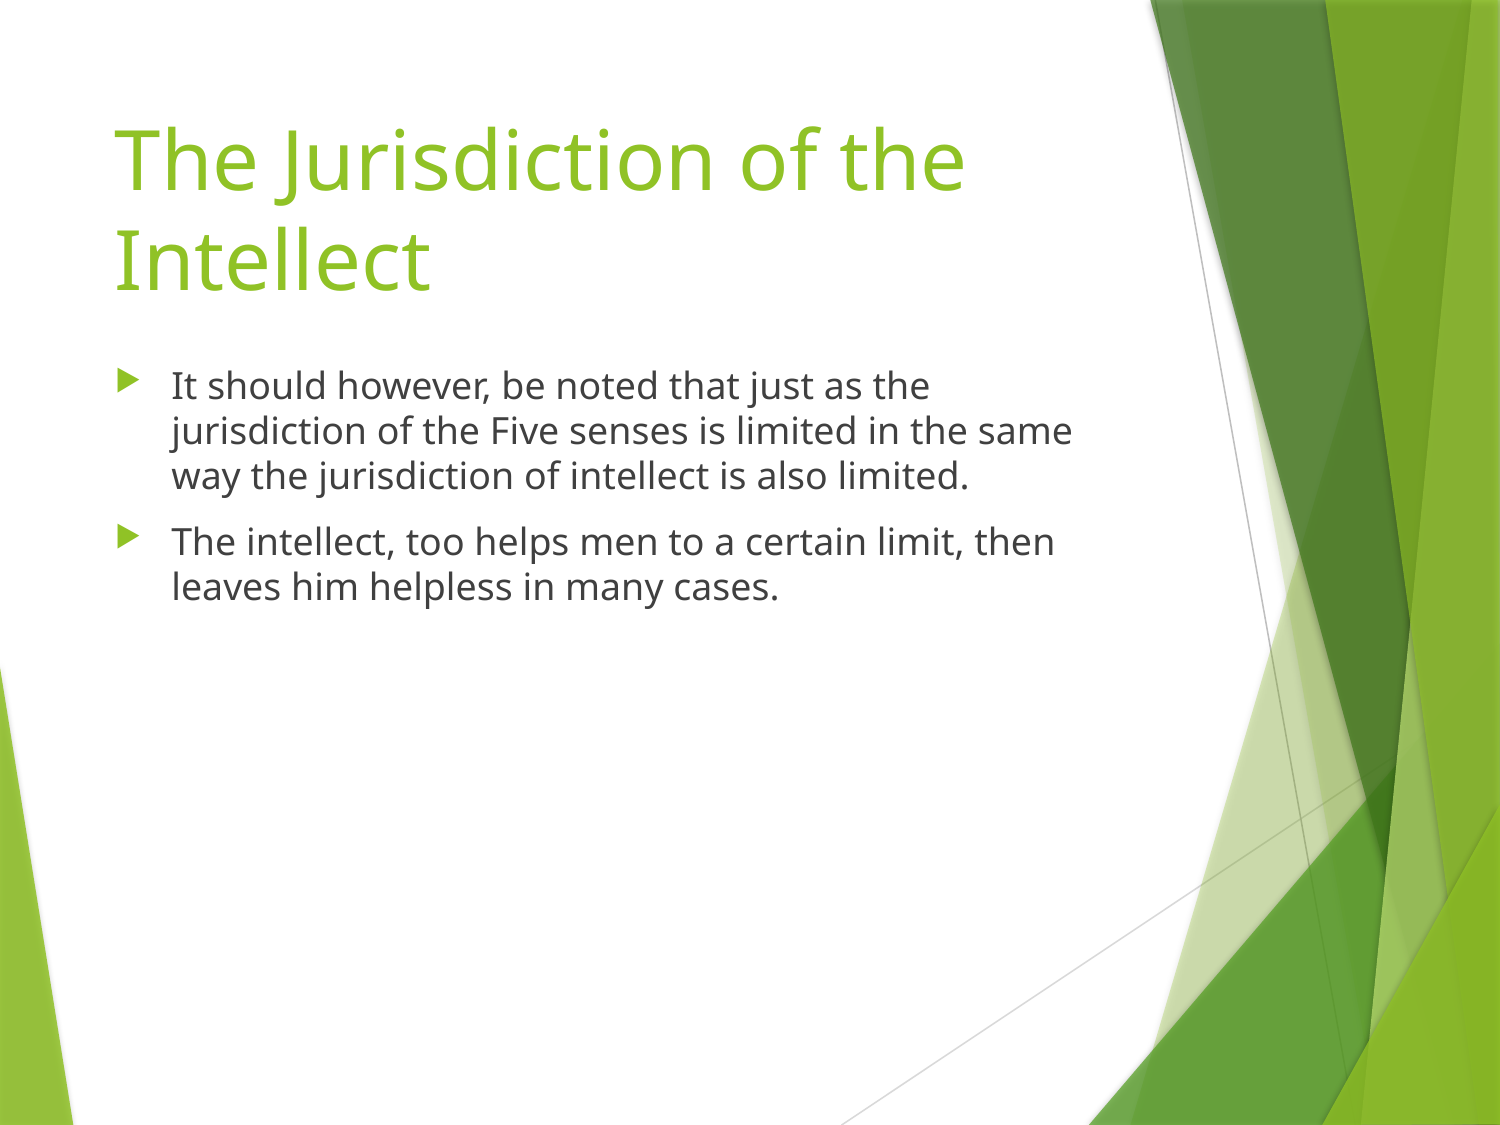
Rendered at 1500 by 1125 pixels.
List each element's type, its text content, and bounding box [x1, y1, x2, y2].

list It should however, be noted that just as the jurisdiction of the Five senses is limited in the same way the jurisdiction of intellect is also limited. The intellect, too helps men to a certain limit, then leaves him helpless in many cases. [99, 354, 1142, 992]
title The Jurisdiction of the Intellect [99, 99, 1142, 317]
